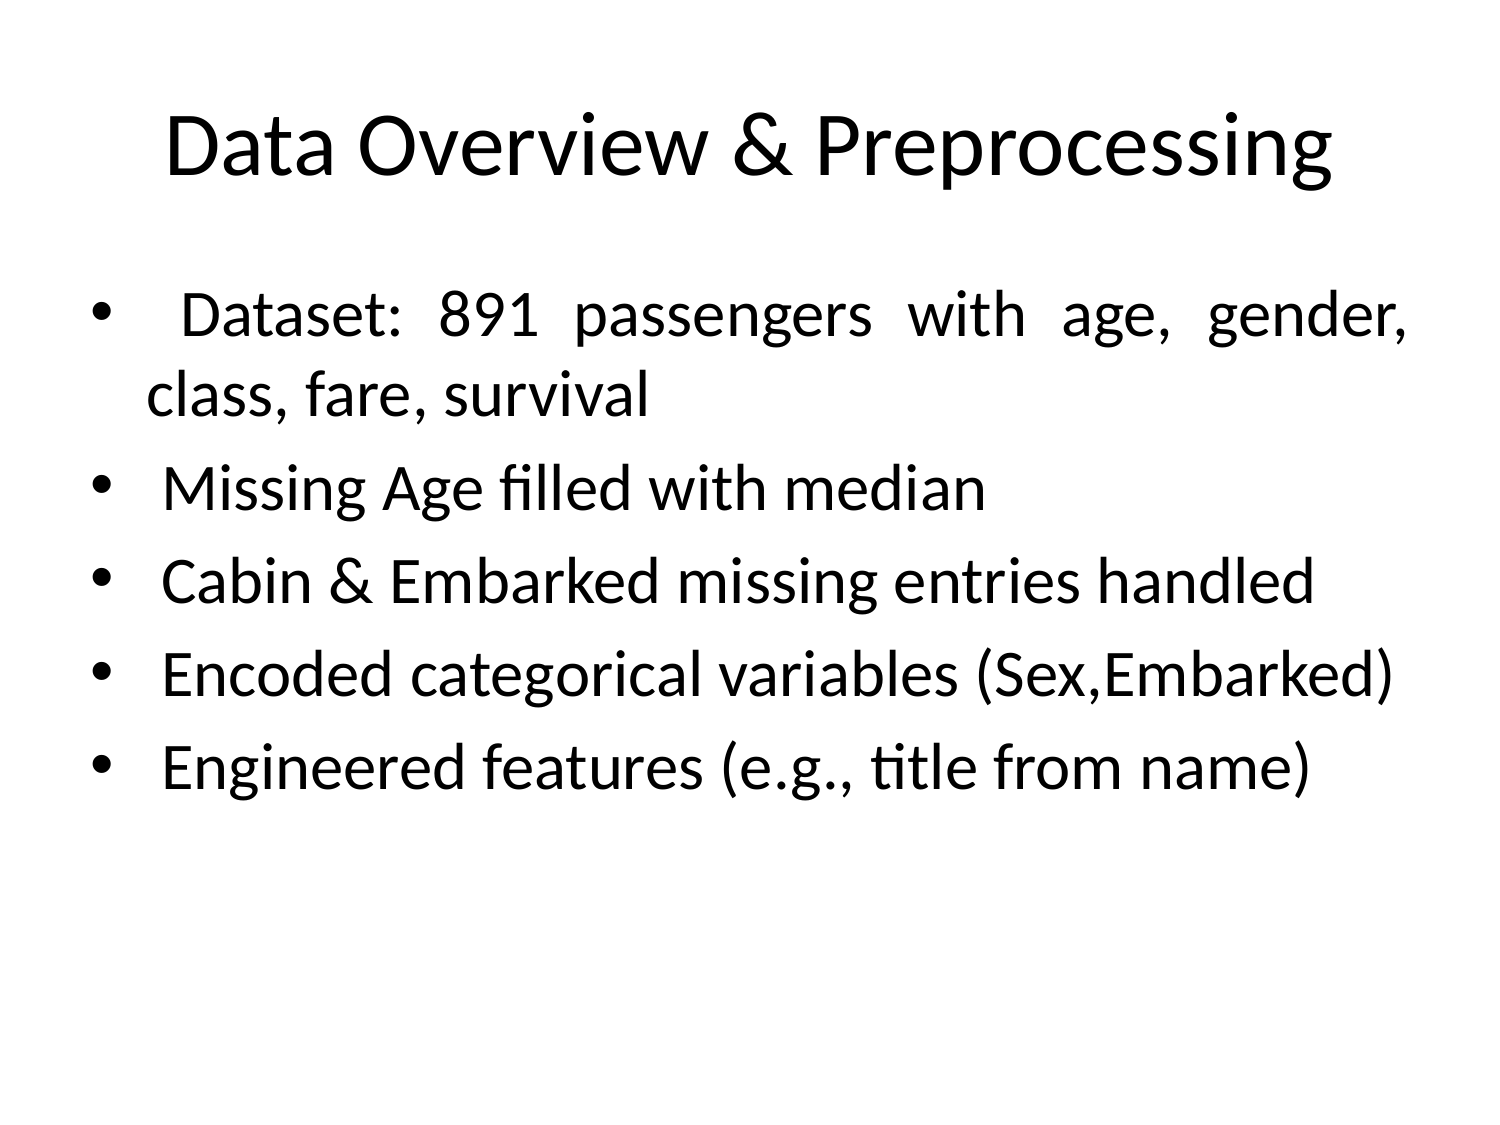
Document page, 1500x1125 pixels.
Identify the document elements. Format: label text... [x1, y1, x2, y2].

title Data Overview & Preprocessing [75, 45, 1425, 233]
list Dataset: 891 passengers with age, gender, class, fare, survival Missing Age filled with median Cabin & Embarked missing entries handled Encoded categorical variables (Sex,Embarked) Engineered features (e.g., title from name) [75, 262, 1425, 1005]
